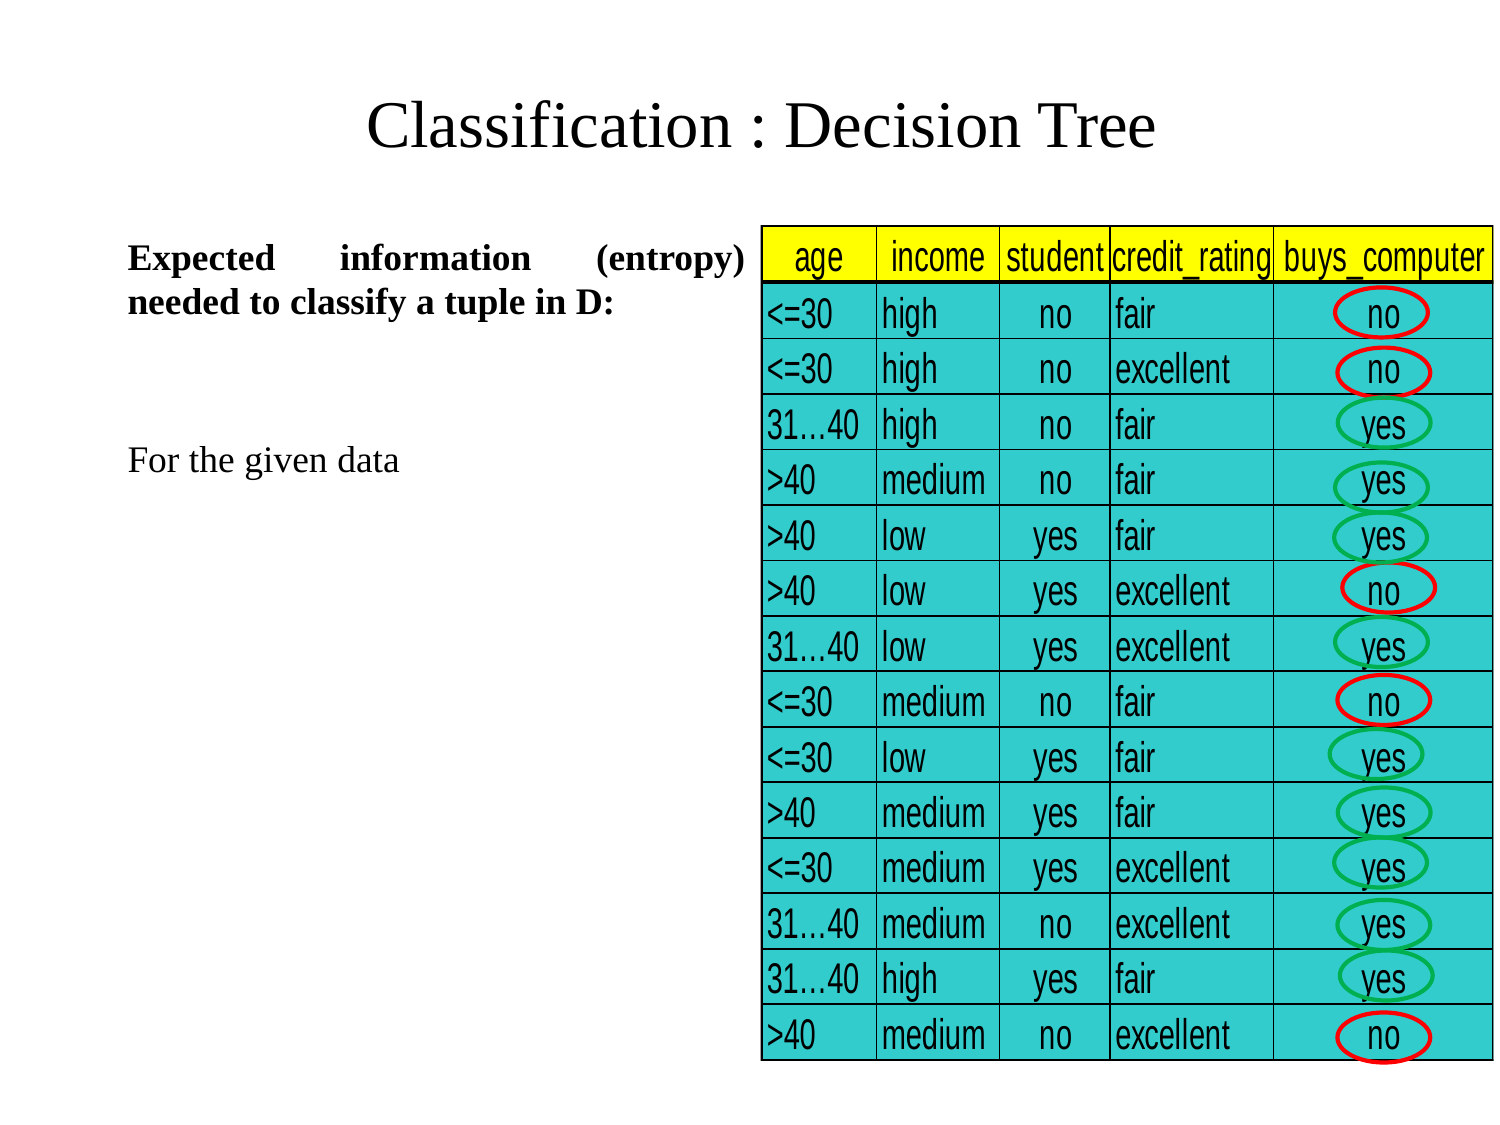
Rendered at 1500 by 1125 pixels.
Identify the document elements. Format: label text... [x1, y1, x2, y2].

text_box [760, 224, 1495, 1063]
title Classification : Decision Tree [262, 62, 1263, 179]
